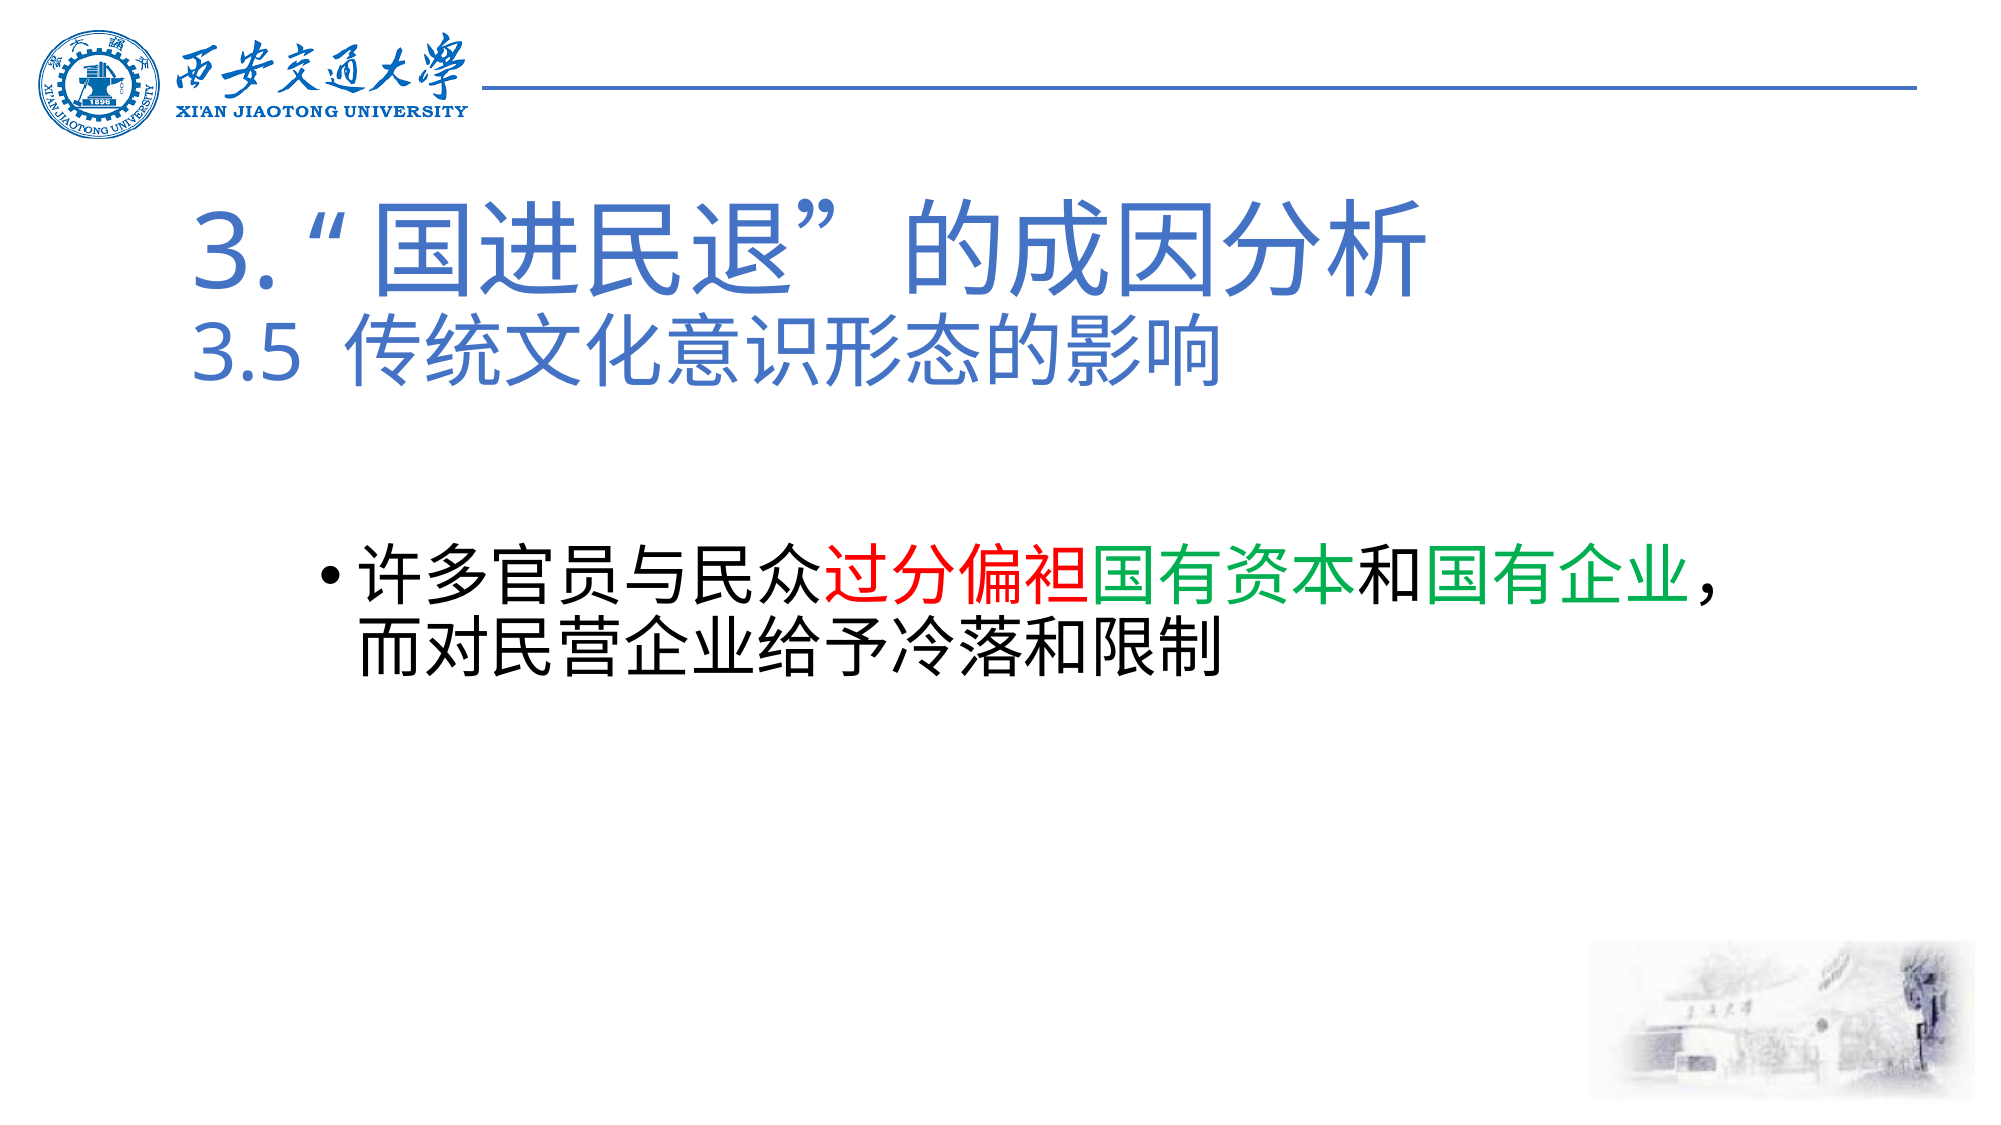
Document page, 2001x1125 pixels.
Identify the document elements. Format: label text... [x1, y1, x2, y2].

picture [38, 30, 468, 139]
list 许多官员与民众过分偏袒国有资本和国有企业，而对民营企业给予冷落和限制 [304, 534, 1782, 801]
title 3. “国进民退”的成因分析 3.5 传统文化意识形态的影响 [176, 189, 1692, 407]
picture [1585, 938, 1975, 1104]
